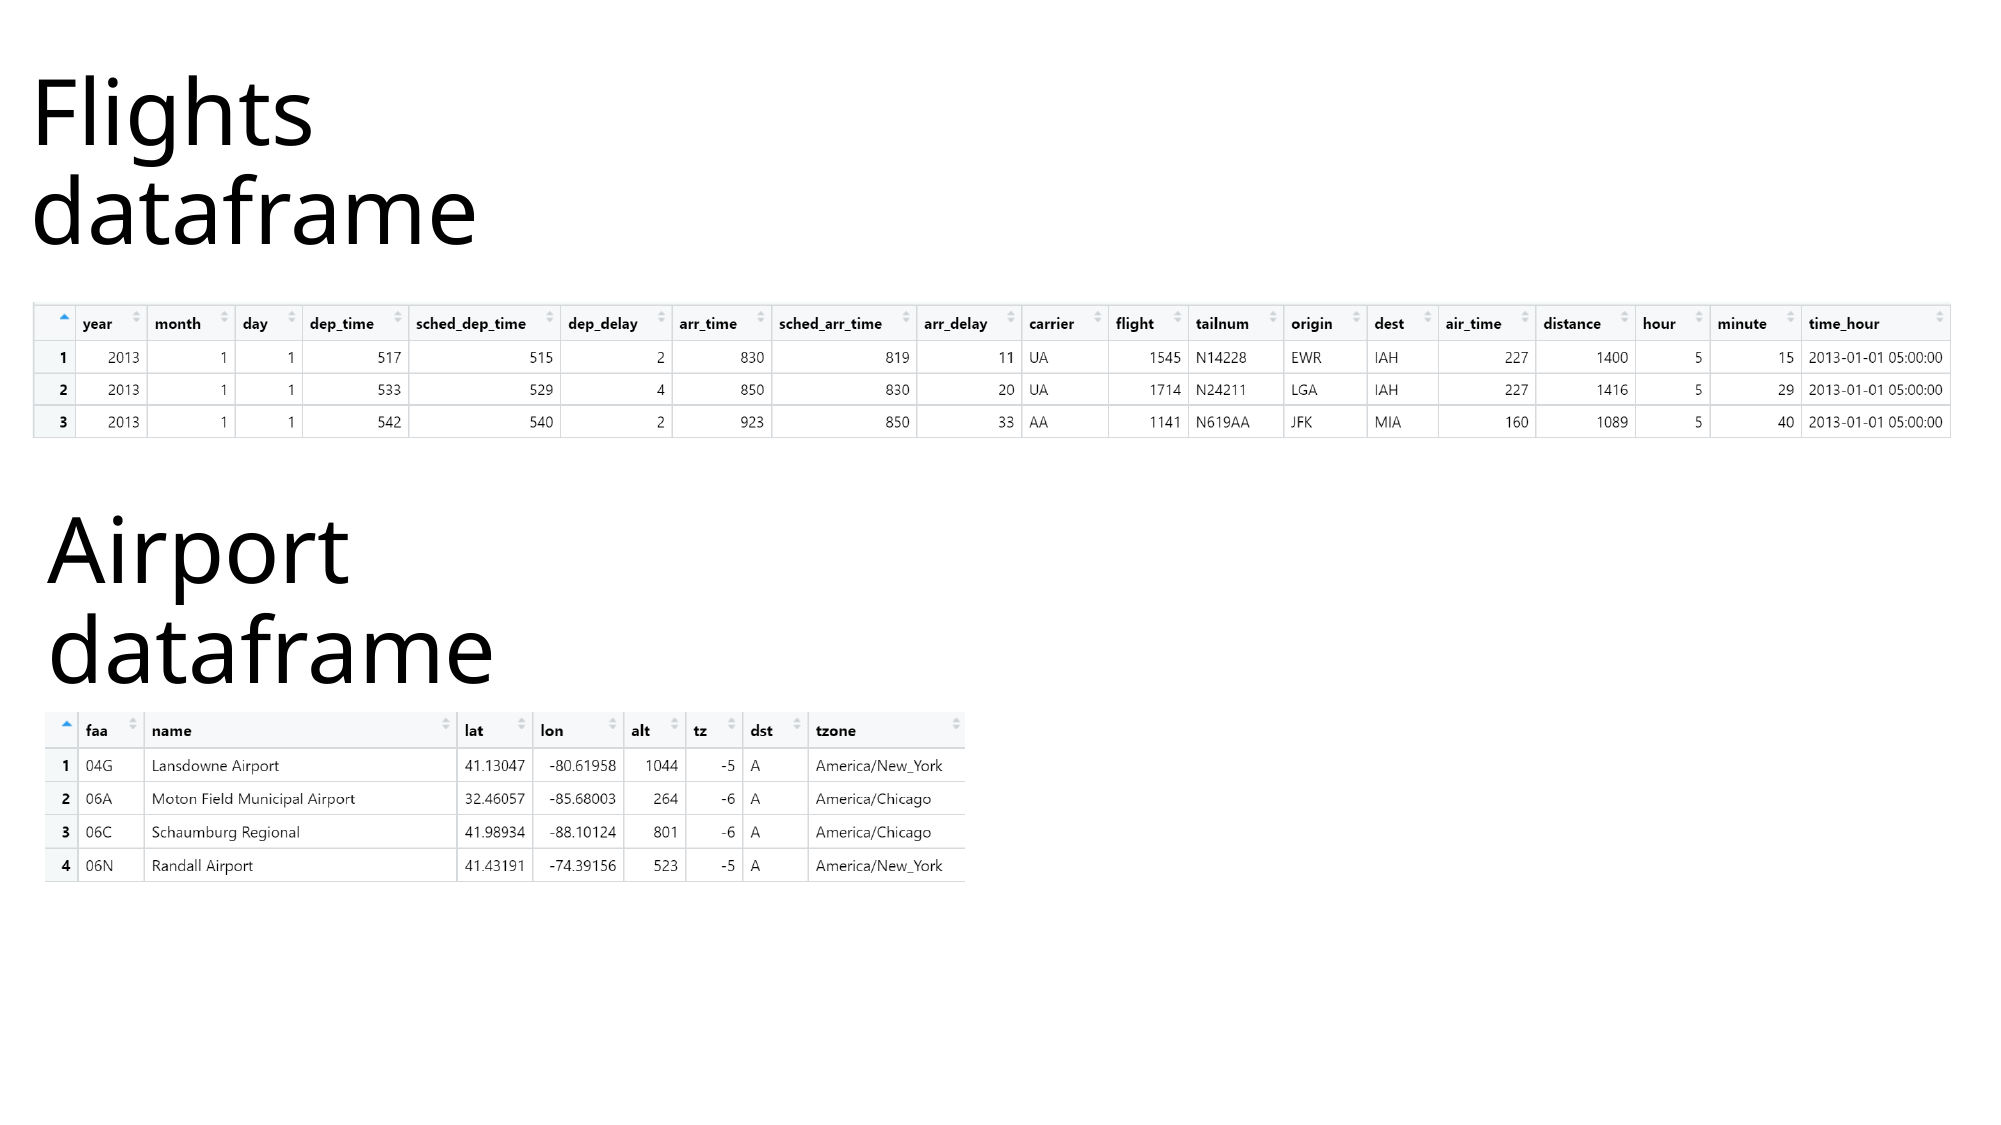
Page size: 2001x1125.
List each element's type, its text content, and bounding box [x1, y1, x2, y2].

title Flights dataframe [15, 56, 791, 274]
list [32, 302, 1951, 438]
picture [45, 712, 965, 882]
text_box Airport dataframe [32, 495, 808, 713]
